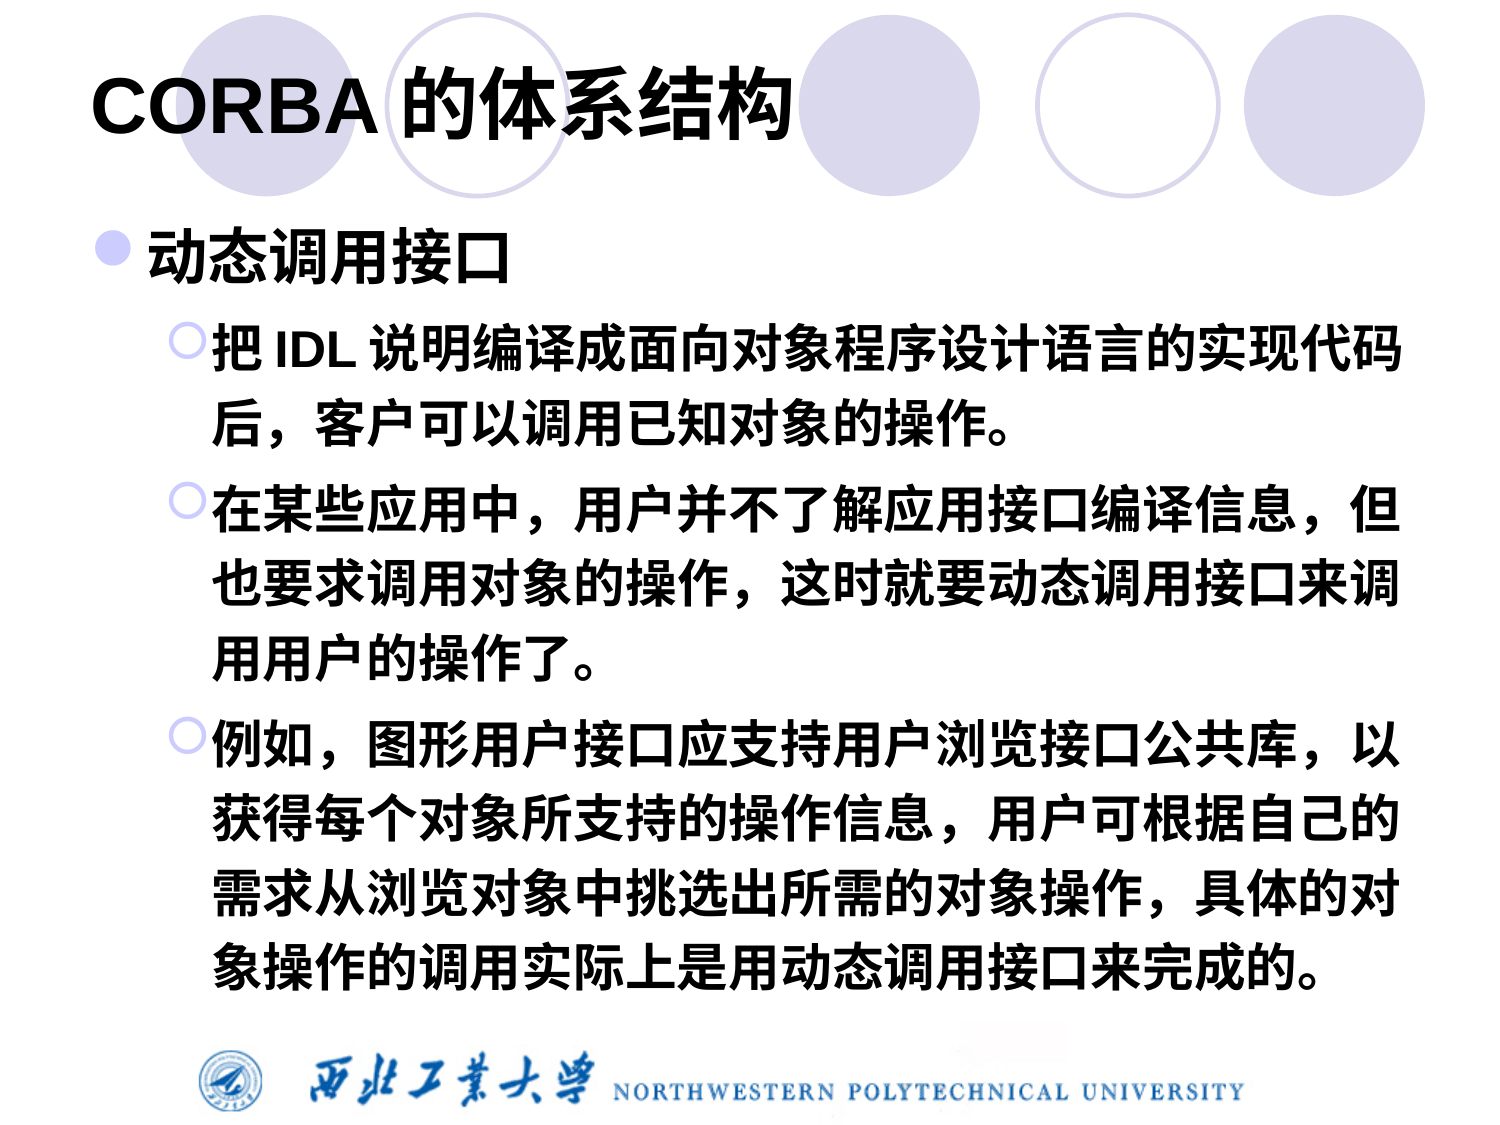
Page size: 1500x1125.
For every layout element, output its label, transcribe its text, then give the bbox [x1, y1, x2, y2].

title CORBA的体系结构 [75, 19, 1425, 185]
picture [0, 1021, 1500, 1125]
list 动态调用接口 把IDL说明编译成面向对象程序设计语言的实现代码后，客户可以调用已知对象的操作。 在某些应用中，用户并不了解应用接口编译信息，但也要求调用对象的操作，这时就要动态调用接口来调用用户的操作了。 例如，图形用户接口应支持用户浏览接口公共库，以获得每个对象所支持的操作信息，用户可根据自己的需求从浏览对象中挑选出所需的对象操作，具体的对象操作的调用实际上是用动态调用接口来完成的。 [75, 196, 1425, 1035]
